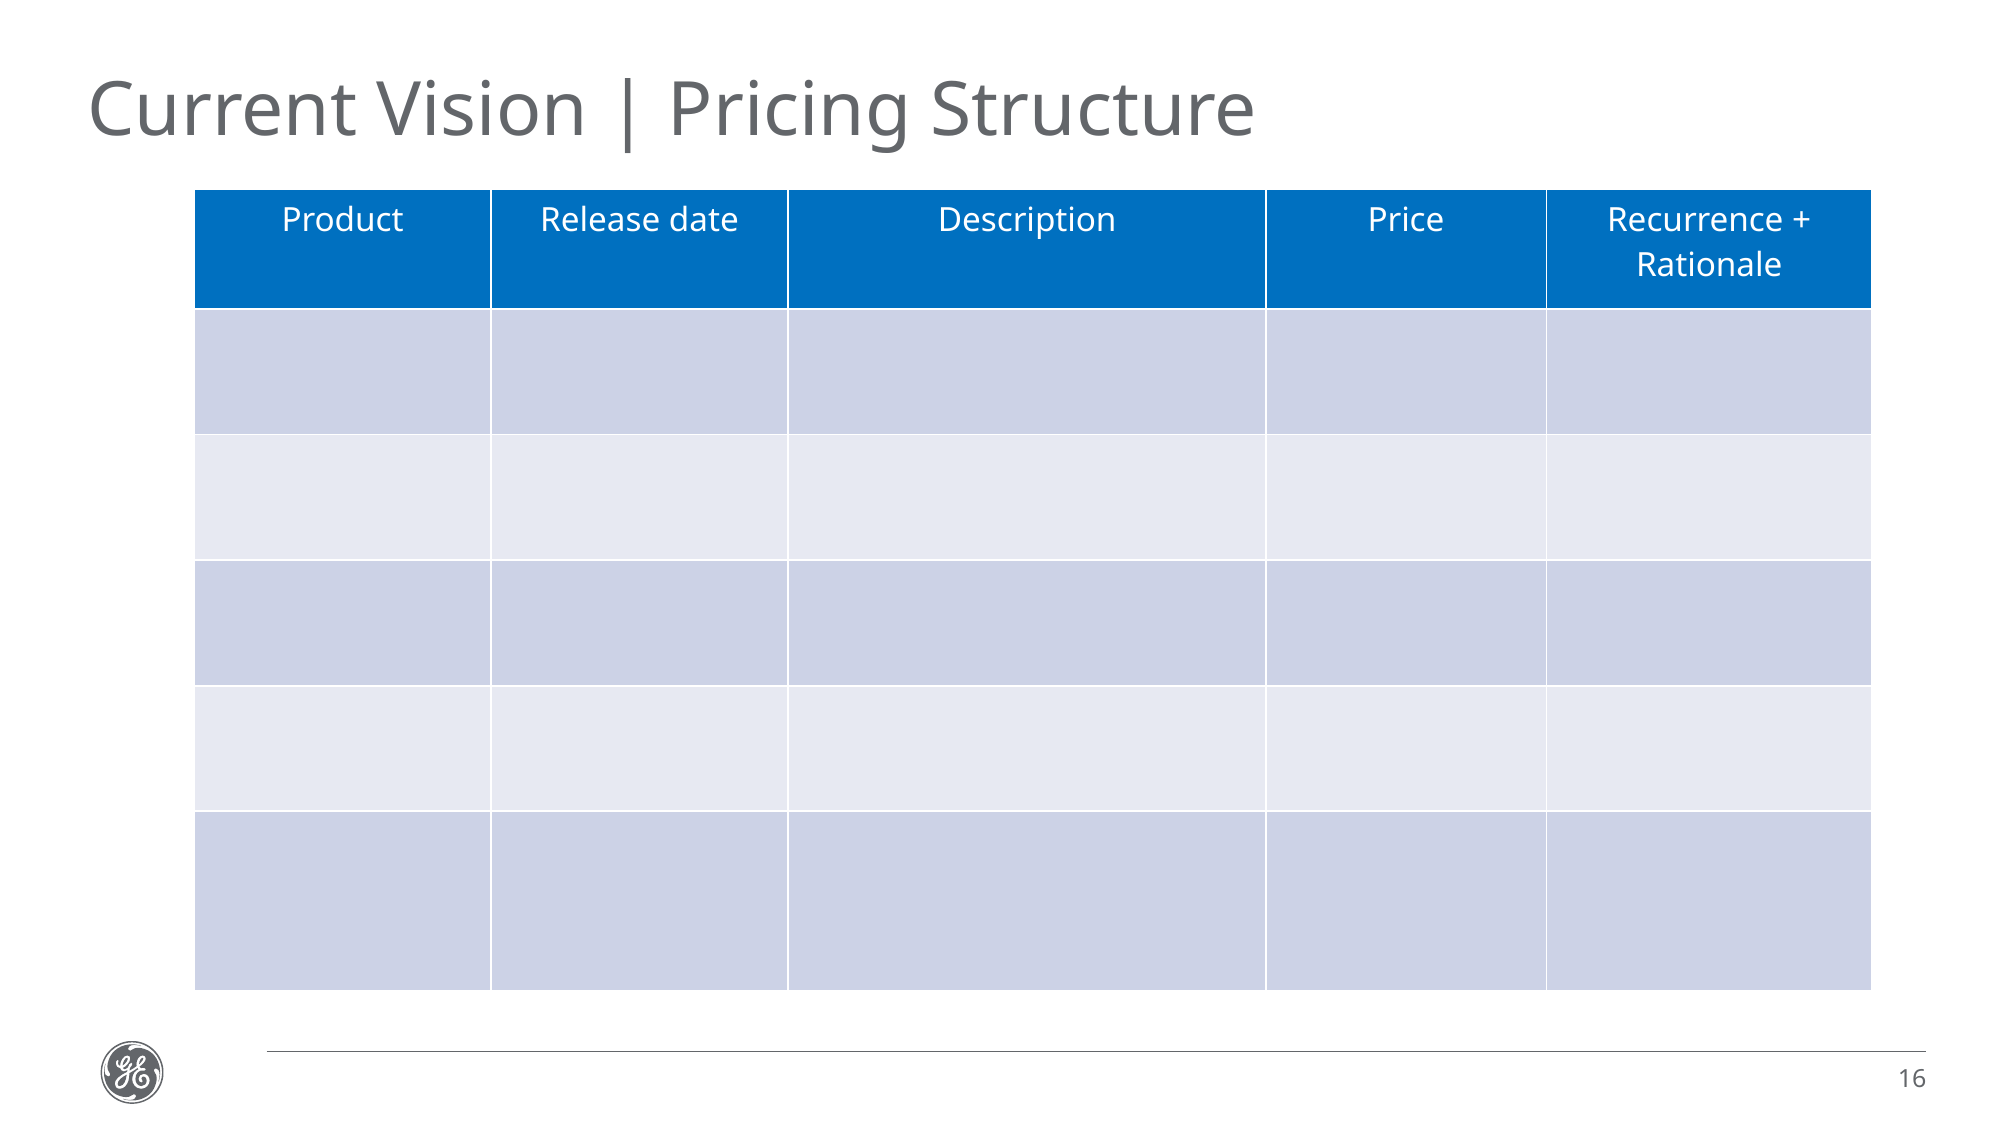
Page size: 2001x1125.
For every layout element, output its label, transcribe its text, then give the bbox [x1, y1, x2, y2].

table_cell [1547, 561, 1871, 685]
table_cell [789, 435, 1265, 559]
table_cell [789, 561, 1265, 685]
table_cell [195, 310, 490, 434]
table_header Description [789, 190, 1265, 308]
table_cell [195, 812, 490, 990]
slide_number 16 [1872, 1062, 1927, 1093]
table_cell [492, 435, 787, 559]
table_cell [1547, 310, 1871, 434]
table_cell [789, 687, 1265, 810]
table_cell [1267, 561, 1546, 685]
table_cell [195, 435, 490, 559]
title Current Vision | Pricing Structure [87, 36, 1743, 187]
table_cell [492, 561, 787, 685]
table_cell [195, 561, 490, 685]
table_cell [1267, 435, 1546, 559]
table_cell [492, 687, 787, 810]
table_cell [1267, 812, 1546, 990]
table_cell [1267, 687, 1546, 810]
table_cell [1547, 687, 1871, 810]
table_cell [789, 310, 1265, 434]
table_header Recurrence + Rationale [1547, 190, 1871, 308]
table_cell [1267, 310, 1546, 434]
table_cell [789, 812, 1265, 990]
table_cell [492, 812, 787, 990]
table_header Product [195, 190, 490, 308]
table_header Price [1267, 190, 1546, 308]
table_cell [195, 687, 490, 810]
table_cell [1547, 812, 1871, 990]
table_cell [492, 310, 787, 434]
table_cell [1547, 435, 1871, 559]
table_header Release date [492, 190, 787, 308]
